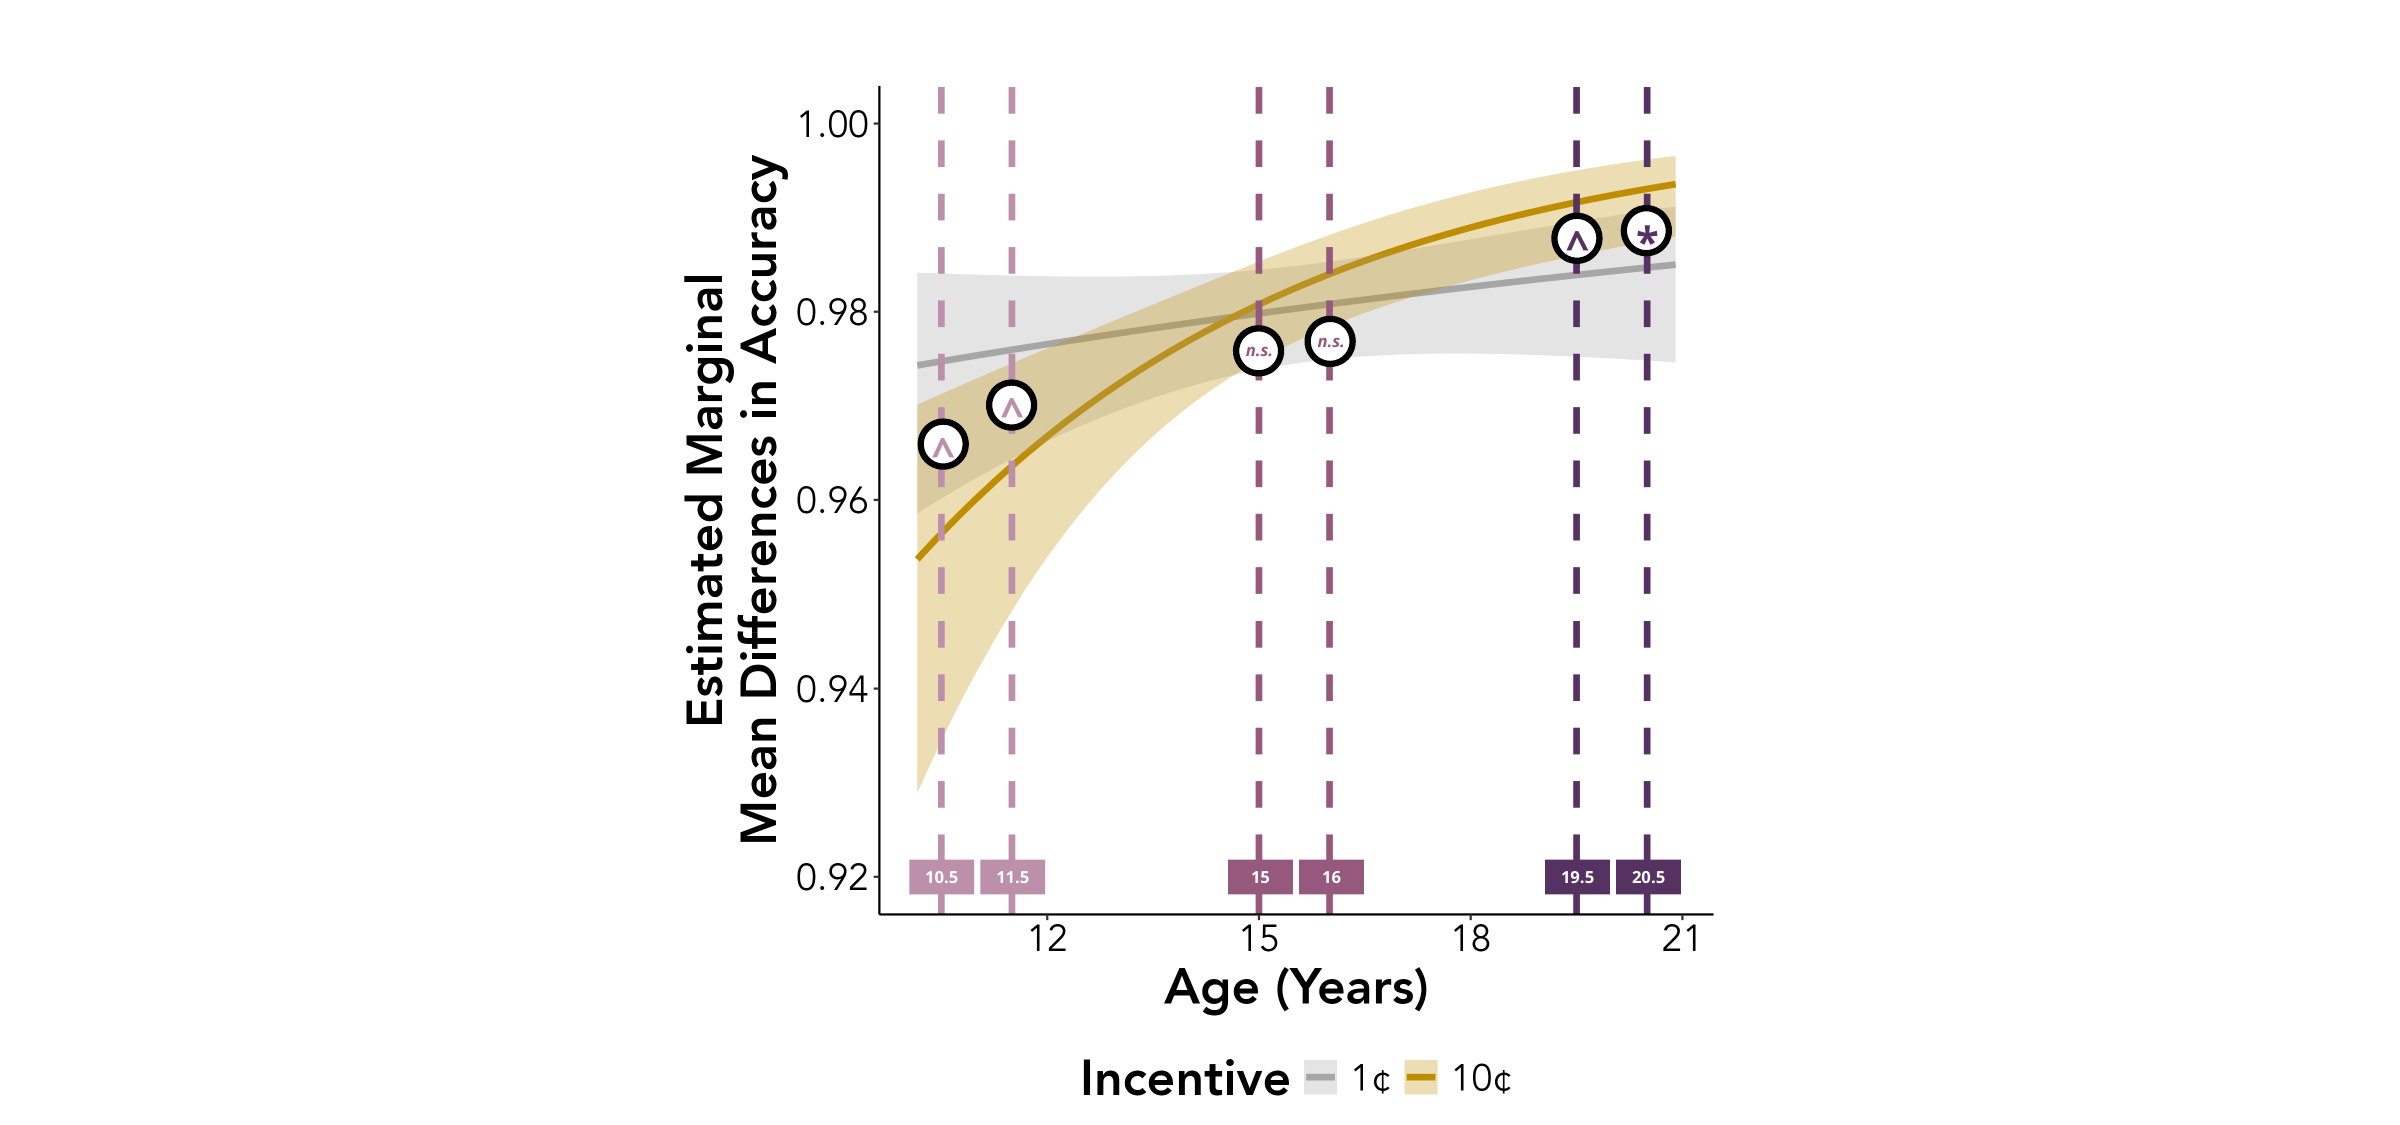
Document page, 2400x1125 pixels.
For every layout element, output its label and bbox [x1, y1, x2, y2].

picture [674, 74, 1725, 1125]
